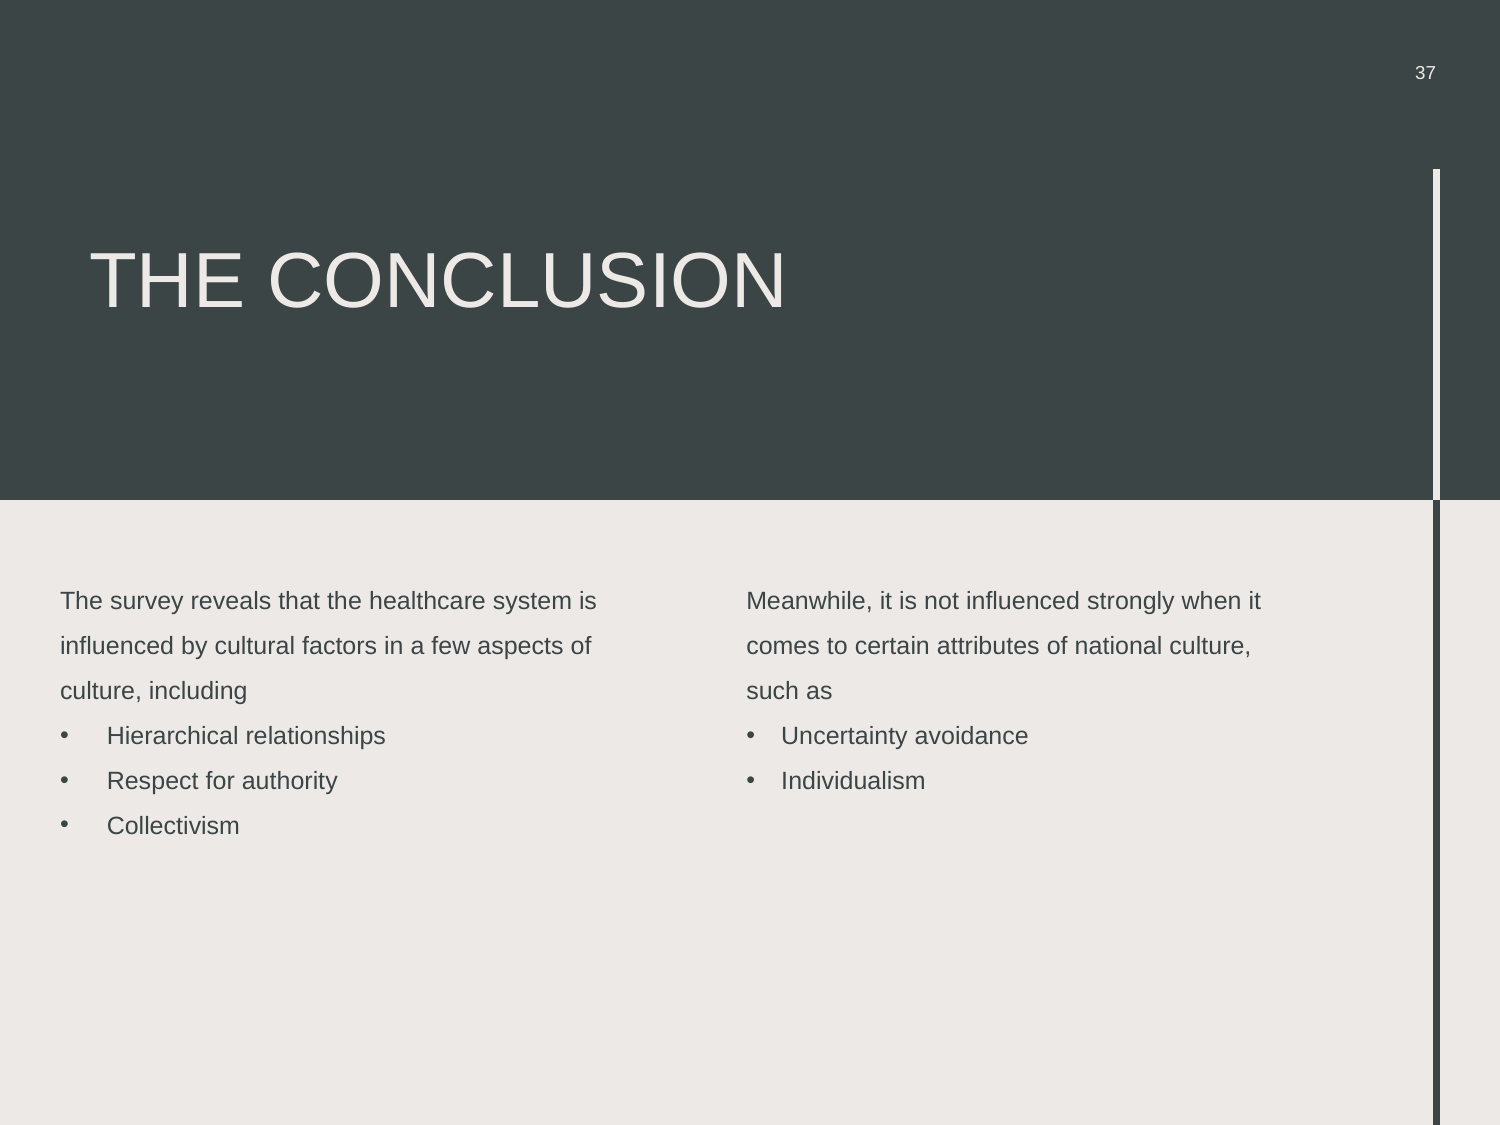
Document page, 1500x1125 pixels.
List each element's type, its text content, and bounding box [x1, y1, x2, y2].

slide_number 37 [1245, 49, 1452, 95]
list The survey reveals that the healthcare system is influenced by cultural factors in a few aspects of culture, including Hierarchical relationships Respect for authority Collectivism [45, 562, 630, 921]
title The Conclusion [74, 239, 1368, 335]
list Meanwhile, it is not influenced strongly when it comes to certain attributes of national culture, such as Uncertainty avoidance Individualism [731, 562, 1317, 921]
